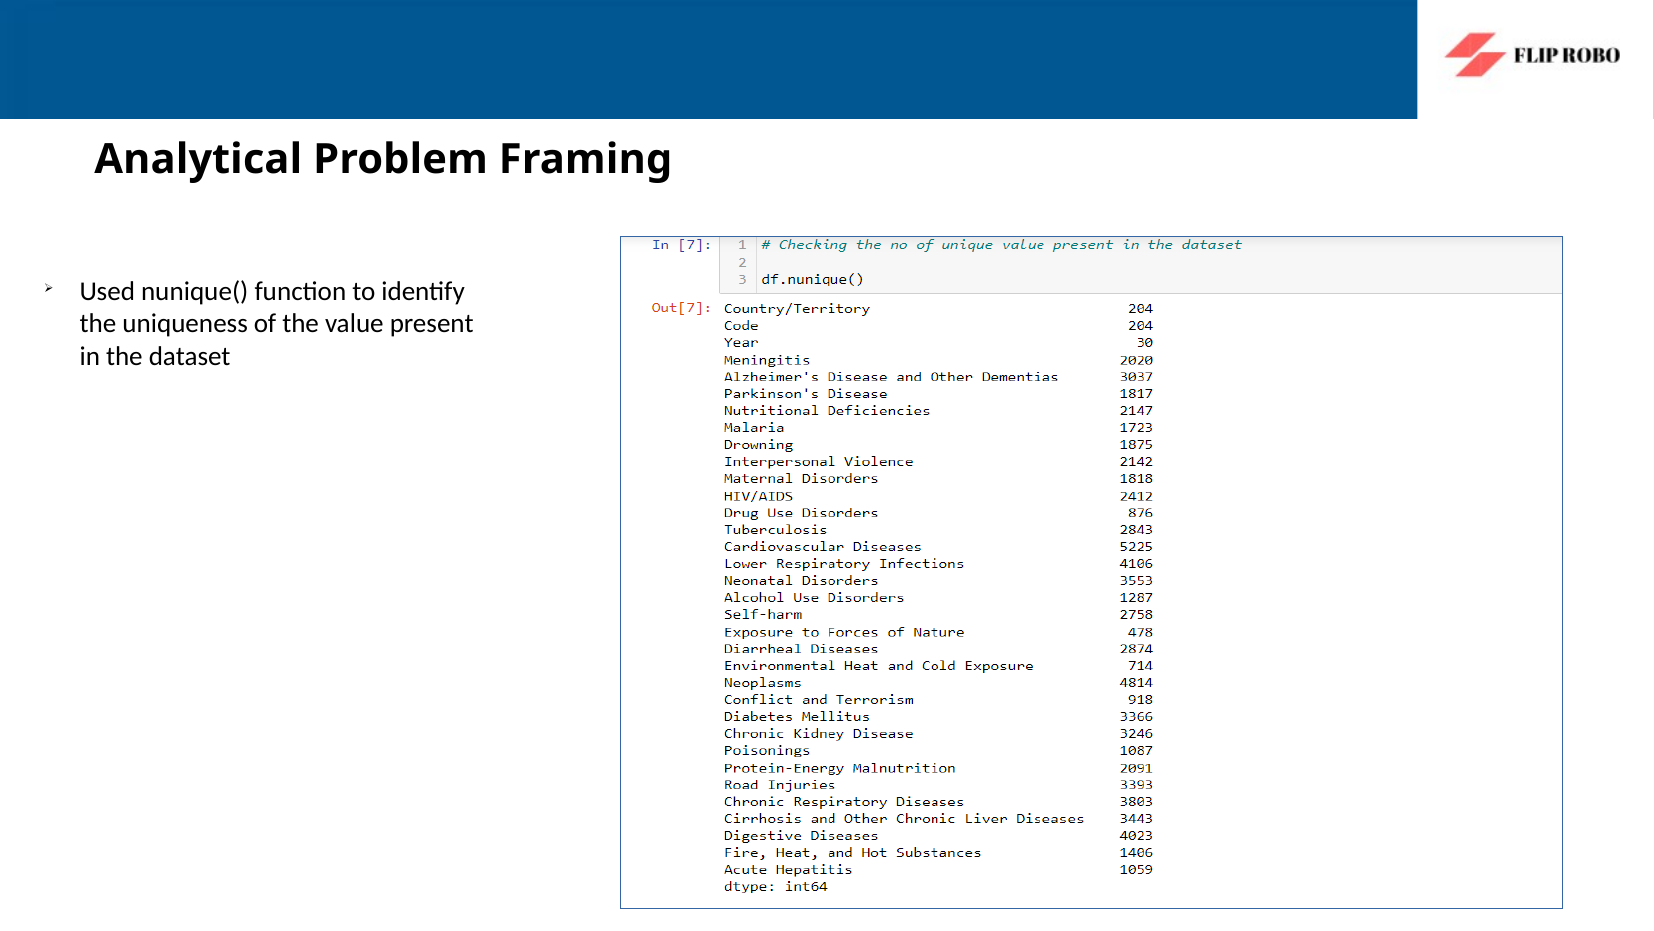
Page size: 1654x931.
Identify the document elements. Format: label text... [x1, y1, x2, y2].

picture [619, 235, 1563, 910]
text_box Used nunique() function to identify the uniqueness of the value present in the dataset [29, 265, 502, 591]
picture [0, 0, 1654, 119]
text_box Analytical Problem Framing [29, 130, 739, 198]
